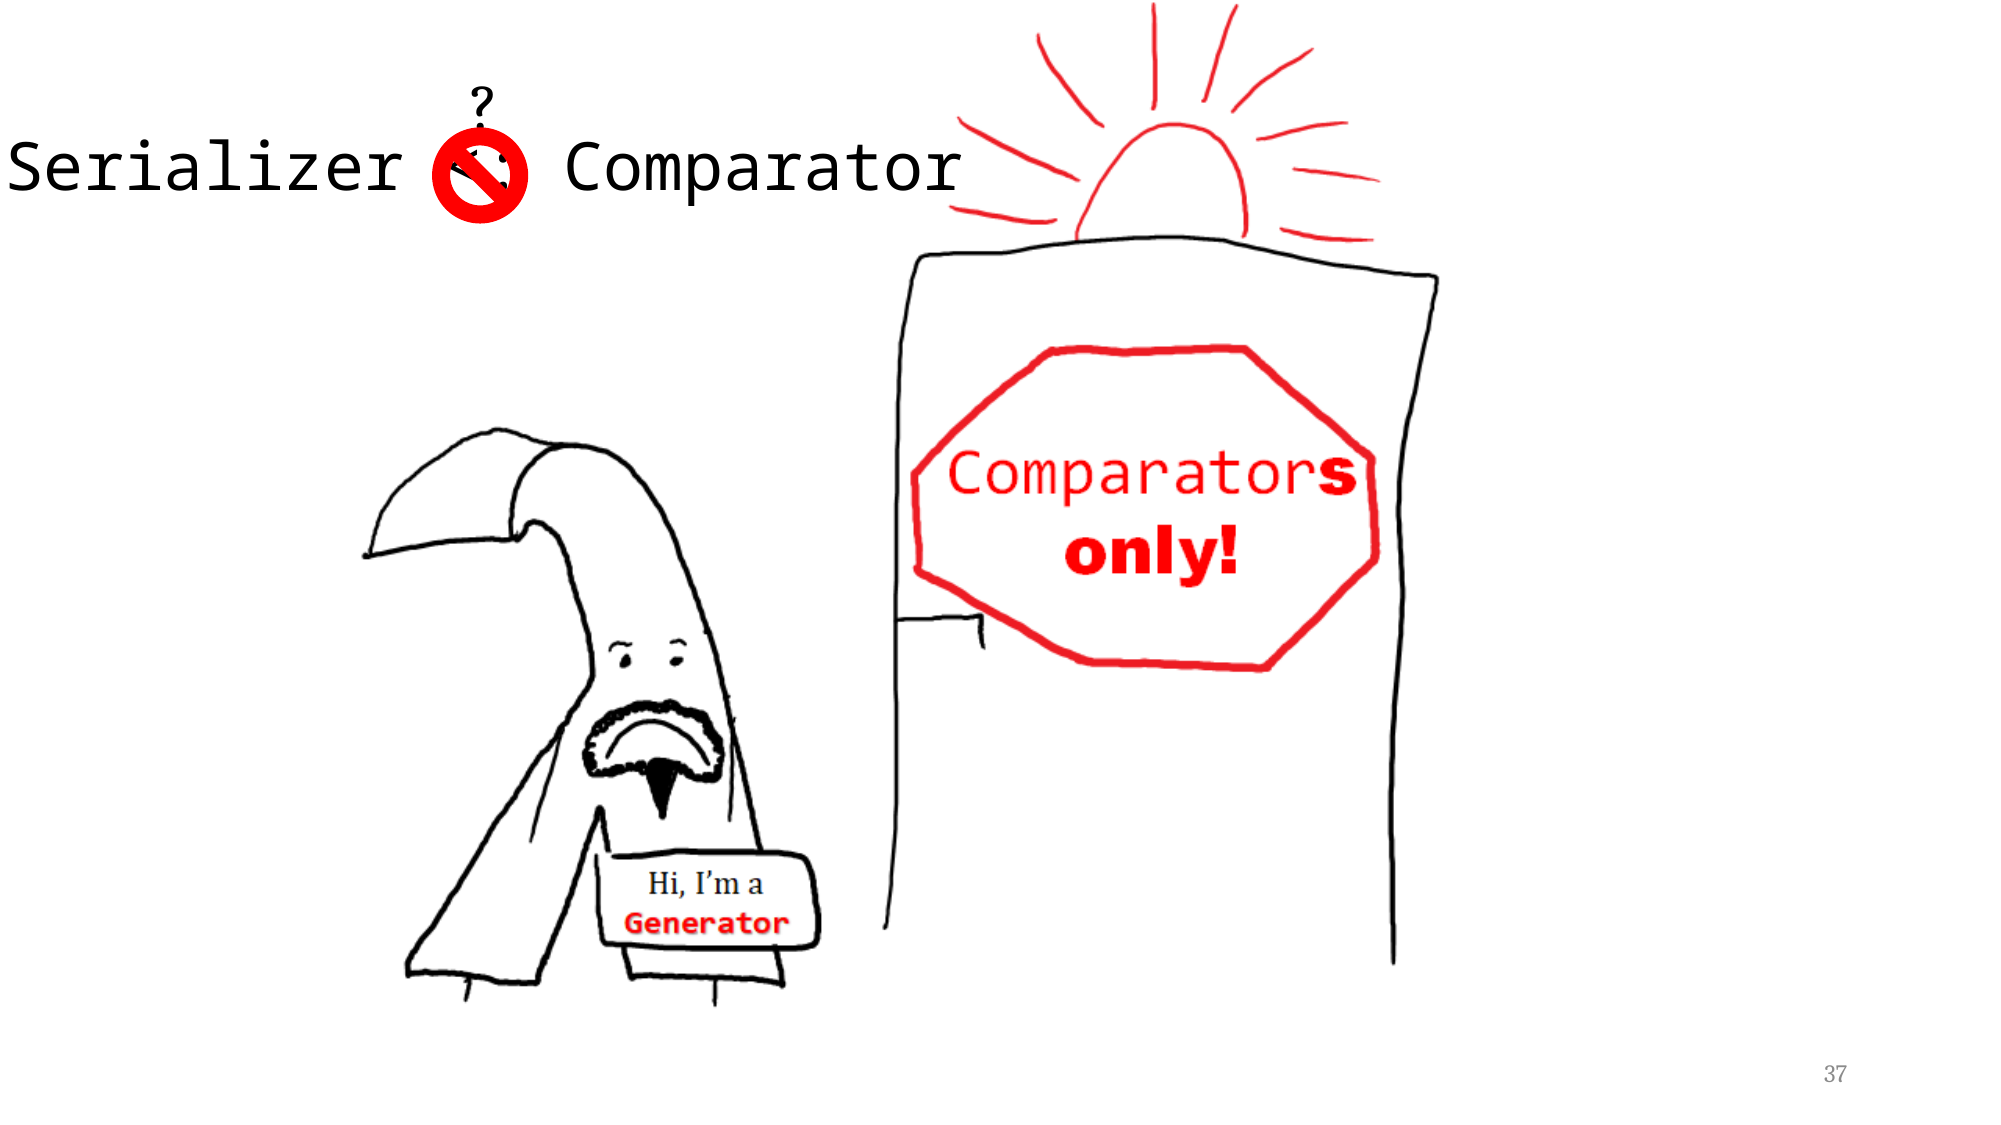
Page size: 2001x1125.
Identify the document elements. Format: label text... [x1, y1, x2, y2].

picture [354, 0, 1444, 1013]
slide_number 37 [1412, 1042, 1863, 1103]
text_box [25, 56, 983, 213]
